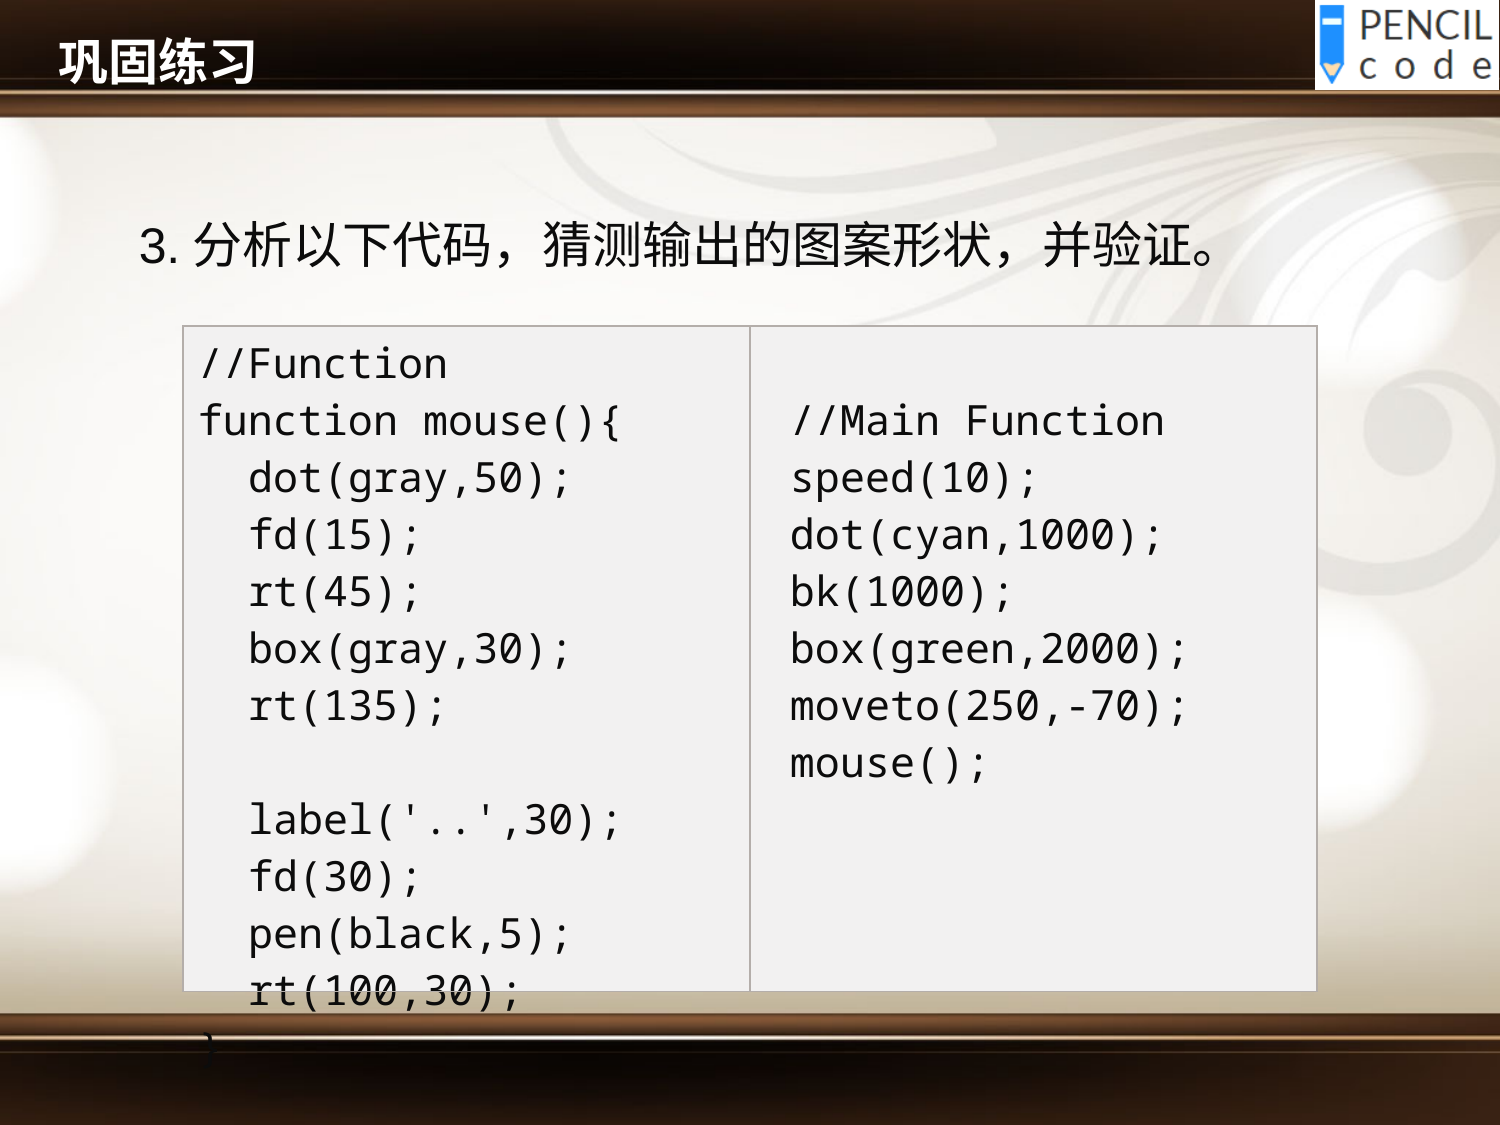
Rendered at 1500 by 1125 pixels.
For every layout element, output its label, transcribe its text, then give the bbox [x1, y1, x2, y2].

title 巩固练习 [43, 6, 1249, 115]
table_header //Main Function speed(10); dot(cyan,1000); bk(1000); box(green,2000); moveto(250,-70); mouse(); [751, 327, 1316, 991]
text_box 3.分析以下代码，猜测输出的图案形状，并验证。 [123, 205, 1294, 281]
table_header //Function function mouse(){ dot(gray,50); fd(15); rt(45); box(gray,30); rt(135); label('..',30); fd(30); pen(black,5); rt(100,30); } [184, 327, 749, 991]
picture [0, 0, 1500, 1125]
